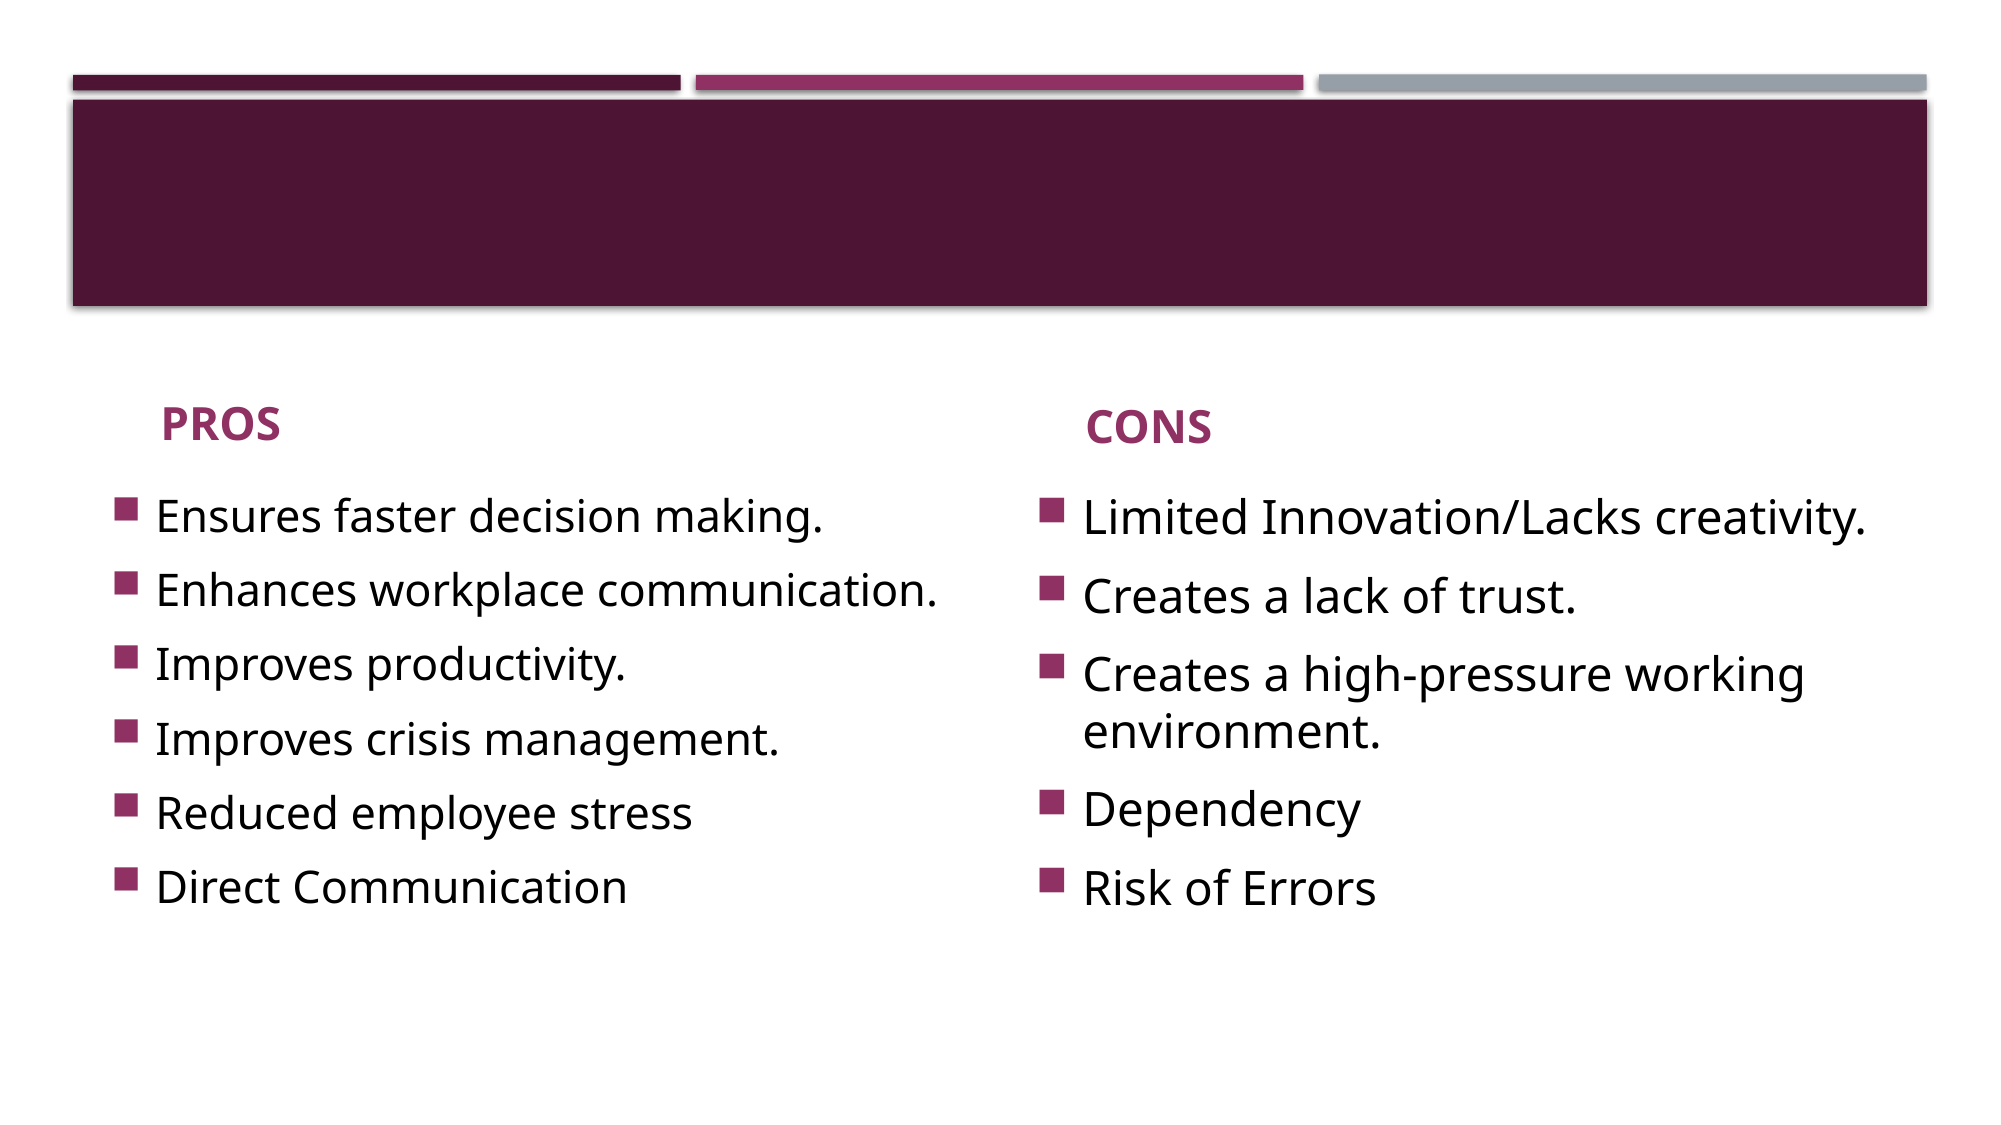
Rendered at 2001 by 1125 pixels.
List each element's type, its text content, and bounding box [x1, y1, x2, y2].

list Limited Innovation/Lacks creativity. Creates a lack of trust. Creates a high-pressure working environment. Dependency Risk of Errors [1019, 479, 1905, 962]
list Ensures faster decision making. Enhances workplace communication. Improves productivity. Improves crisis management. Reduced employee stress Direct Communication [95, 479, 980, 962]
list PROS [145, 369, 980, 458]
list CONS [1070, 369, 1905, 460]
